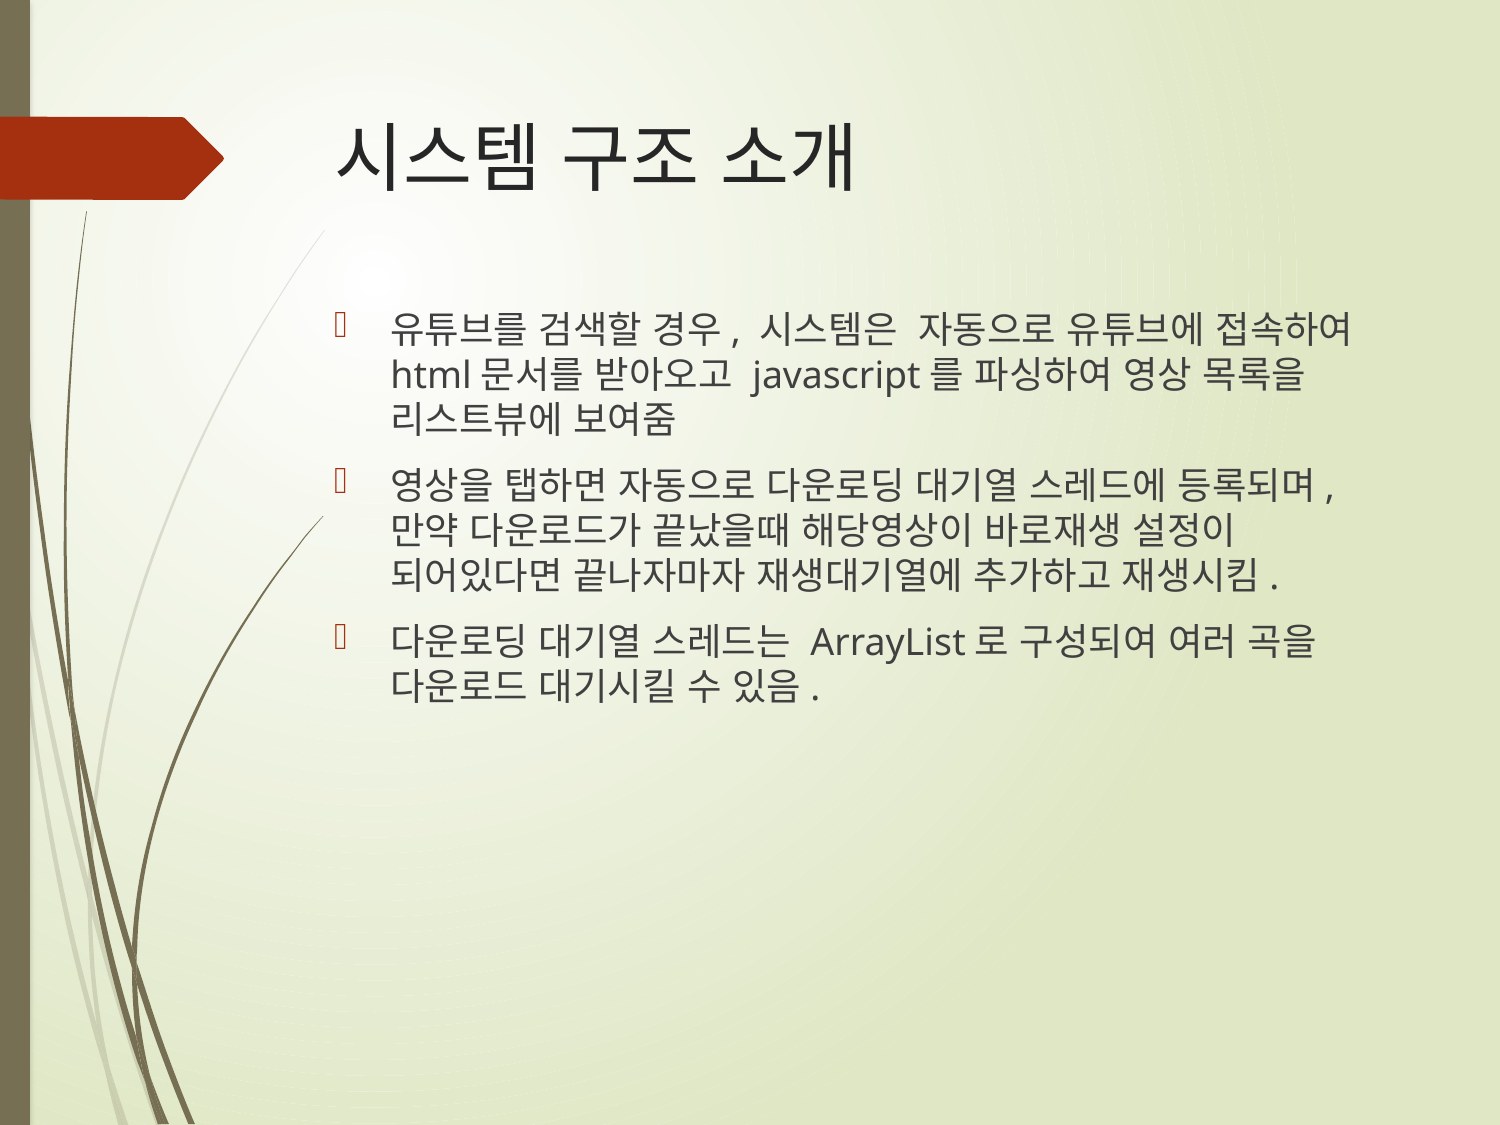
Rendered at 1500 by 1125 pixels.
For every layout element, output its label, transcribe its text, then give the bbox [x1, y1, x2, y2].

list 유튜브를 검색할 경우, 시스템은 자동으로 유튜브에 접속하여 html문서를 받아오고 javascript를 파싱하여 영상 목록을 리스트뷰에 보여줌 영상을 탭하면 자동으로 다운로딩 대기열 스레드에 등록되며, 만약 다운로드가 끝났을때 해당영상이 바로재생 설정이 되어있다면 끝나자마자 재생대기열에 추가하고 재생시킴. 다운로딩 대기열 스레드는 ArrayList로 구성되여 여러 곡을 다운로드 대기시킬 수 있음. [319, 298, 1401, 919]
title 시스템 구조 소개 [319, 102, 1400, 298]
